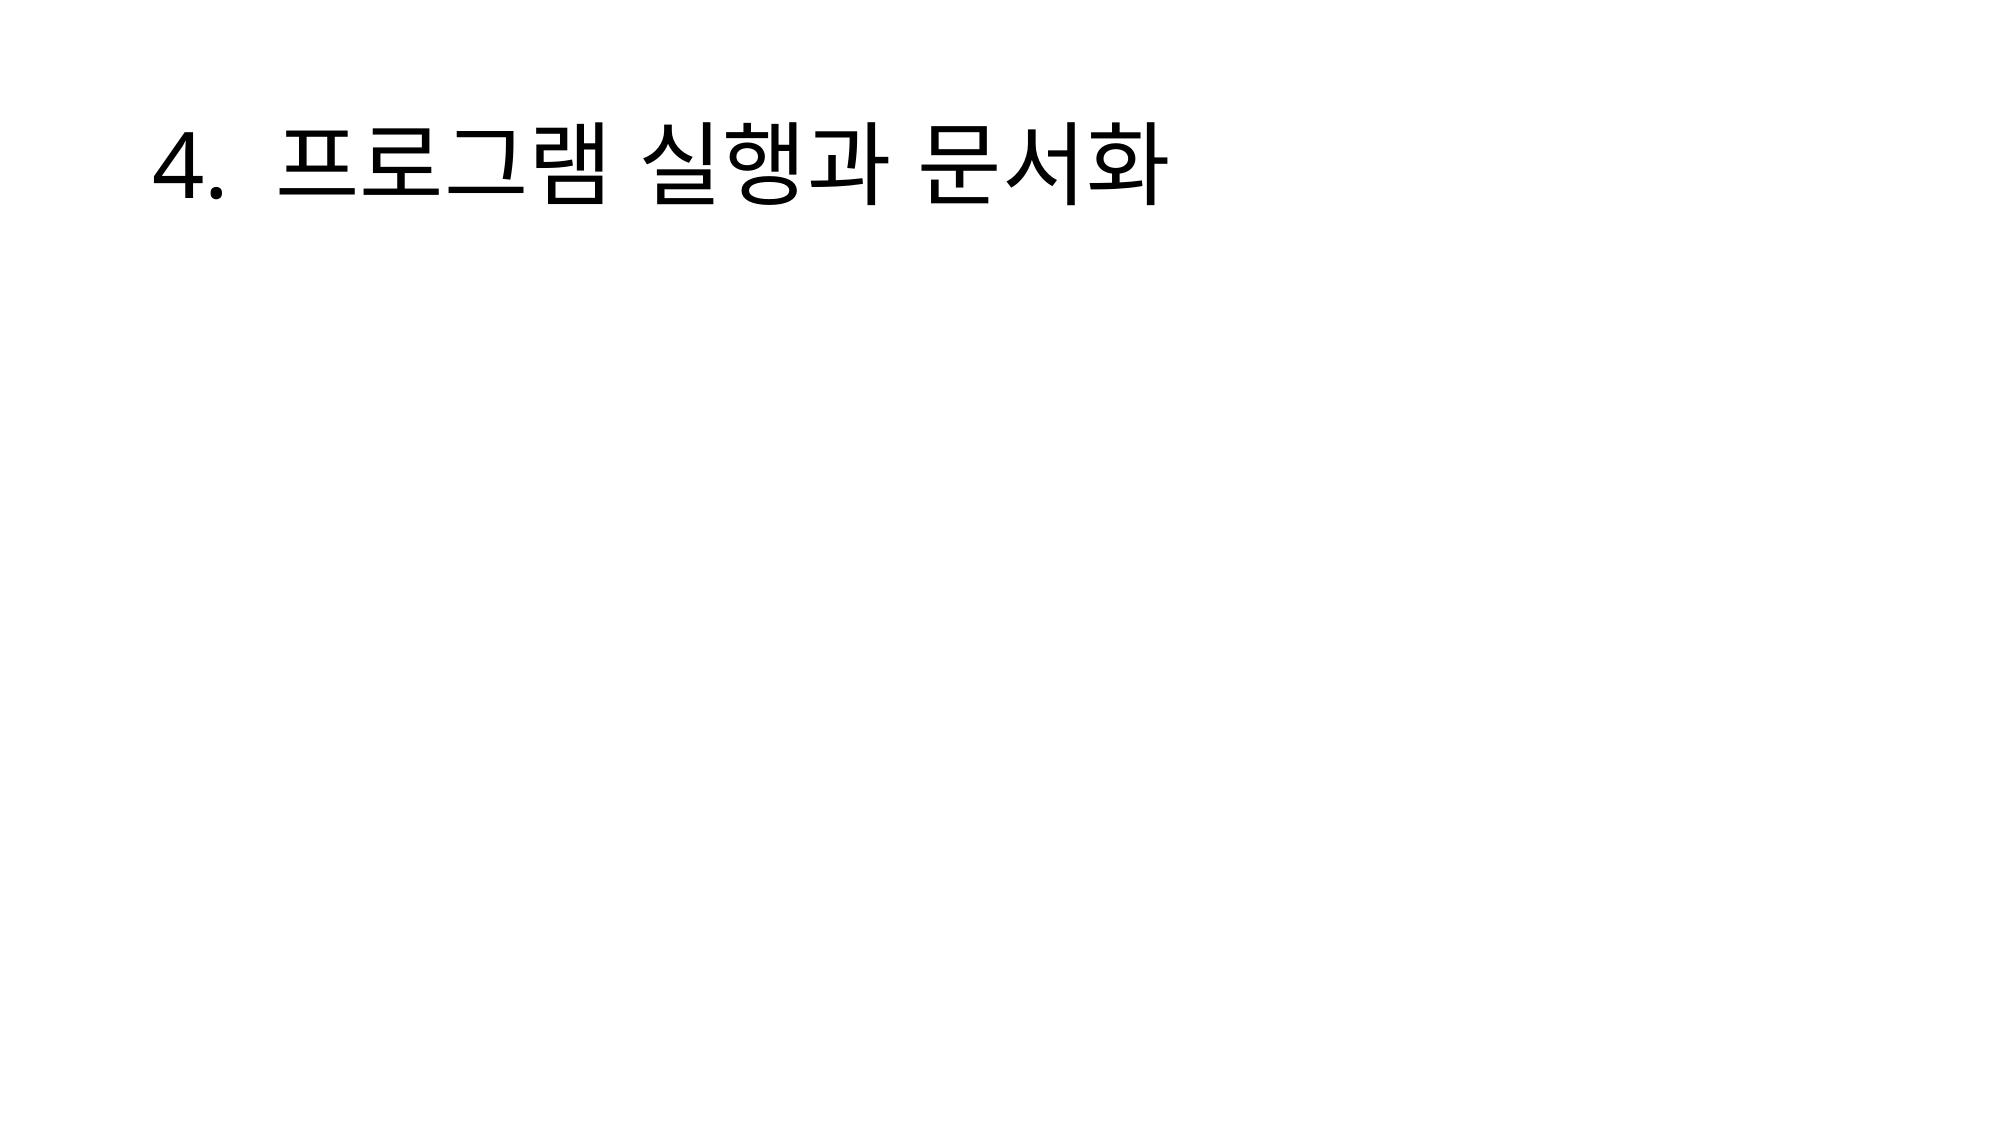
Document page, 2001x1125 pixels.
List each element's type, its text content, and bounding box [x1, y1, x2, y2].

title 4. 프로그램 실행과 문서화 [137, 59, 1863, 278]
